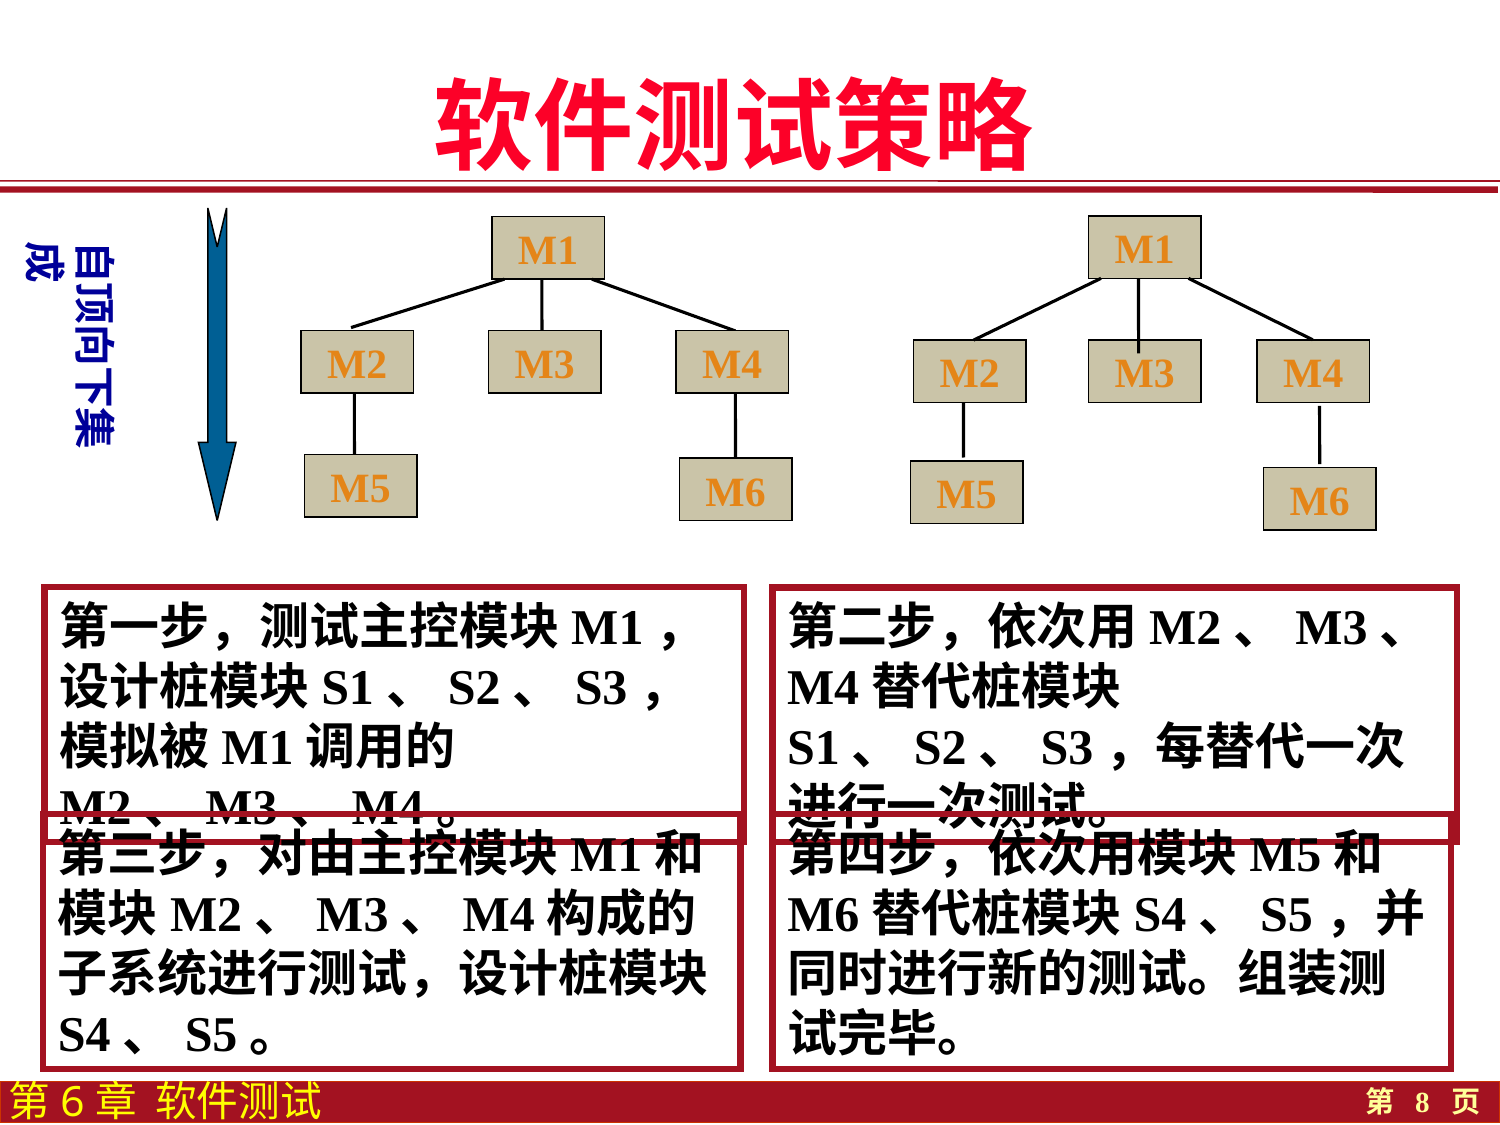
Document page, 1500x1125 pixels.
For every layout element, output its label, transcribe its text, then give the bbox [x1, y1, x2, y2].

text_box 自顶向下集成 [47, 226, 129, 498]
text_box [198, 207, 236, 521]
text_box M2 [301, 330, 414, 394]
text_box M5 [910, 460, 1023, 524]
text_box M3 [1088, 340, 1202, 403]
text_box 第三步，对由主控模块M1和模块M2、M3、M4构成的子系统进行测试，设计桩模块S4、S5。 [43, 814, 741, 1069]
text_box M4 [676, 330, 789, 394]
text_box M3 [488, 330, 602, 394]
text_box M5 [304, 454, 417, 518]
text_box 第一步，测试主控模块M1，设计桩模块S1、S2、S3，模拟被M1调用的M2、M3、M4。 [44, 587, 745, 842]
text_box 软件测试策略 [383, 54, 1084, 190]
text_box M6 [1263, 467, 1376, 530]
text_box M4 [1257, 340, 1370, 403]
text_box M1 [1088, 215, 1202, 279]
text_box 第四步，依次用模块M5和M6替代桩模块S4、S5，并同时进行新的测试。组装测试完毕。 [772, 814, 1452, 1069]
text_box M1 [491, 216, 605, 280]
text_box M6 [679, 458, 792, 521]
text_box M2 [913, 340, 1026, 403]
text_box 第二步，依次用M2、M3、M4替代桩模块S1、S2、S3，每替代一次进行一次测试。 [772, 587, 1457, 843]
